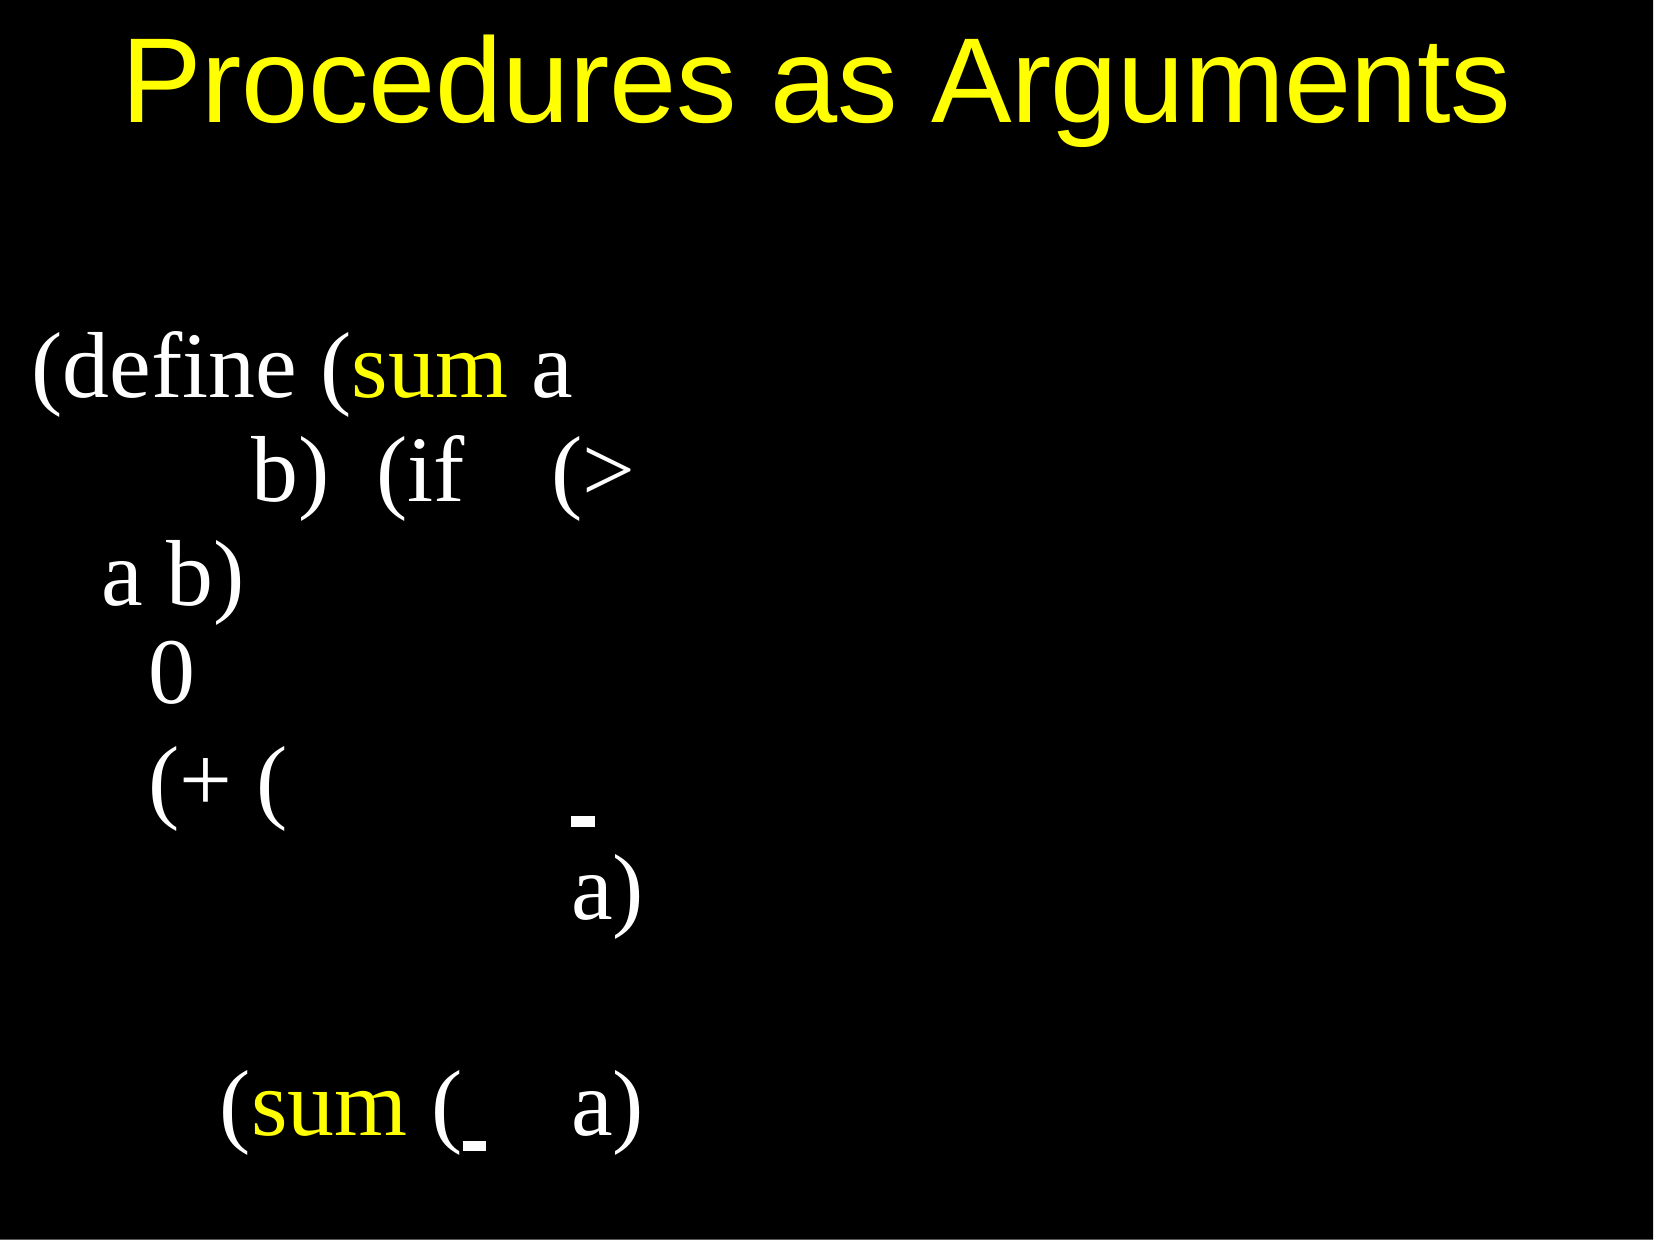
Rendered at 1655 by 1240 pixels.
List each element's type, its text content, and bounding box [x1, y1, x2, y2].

title Procedures as Arguments [118, 0, 1512, 210]
text_box (define (sum a b) (if (> a b) 0 (+ ( a) (sum ( a) b)))) [29, 300, 1460, 1240]
